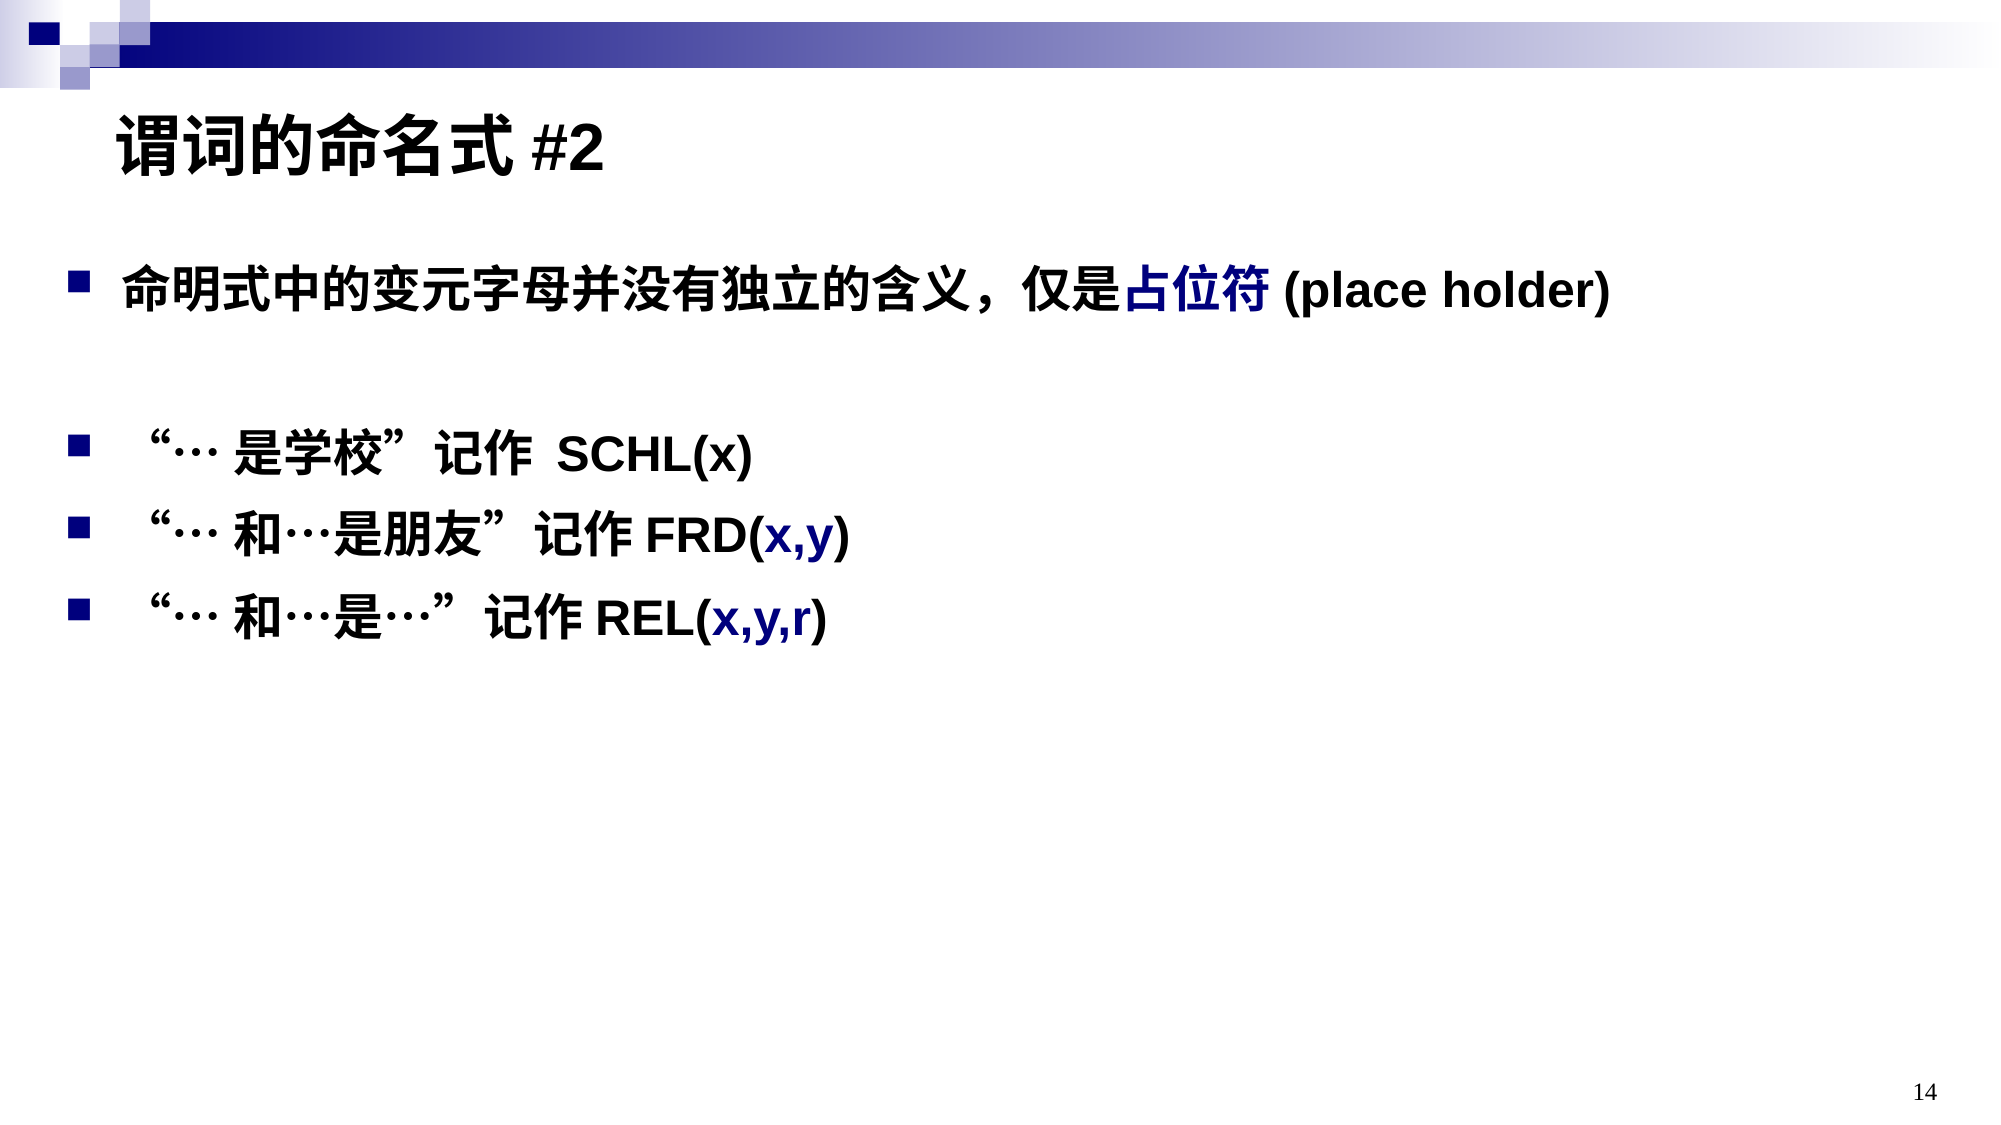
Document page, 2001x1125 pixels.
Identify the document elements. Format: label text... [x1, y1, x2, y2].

list 命明式中的变元字母并没有独立的含义，仅是占位符(place holder) “…是学校”记作 SCHL(x) “…和…是朋友”记作FRD(x,y) “…和…是…”记作REL(x,y,r) [50, 237, 1950, 975]
title 谓词的命名式#2 [99, 75, 1900, 213]
footer 14 [1883, 1074, 1967, 1113]
